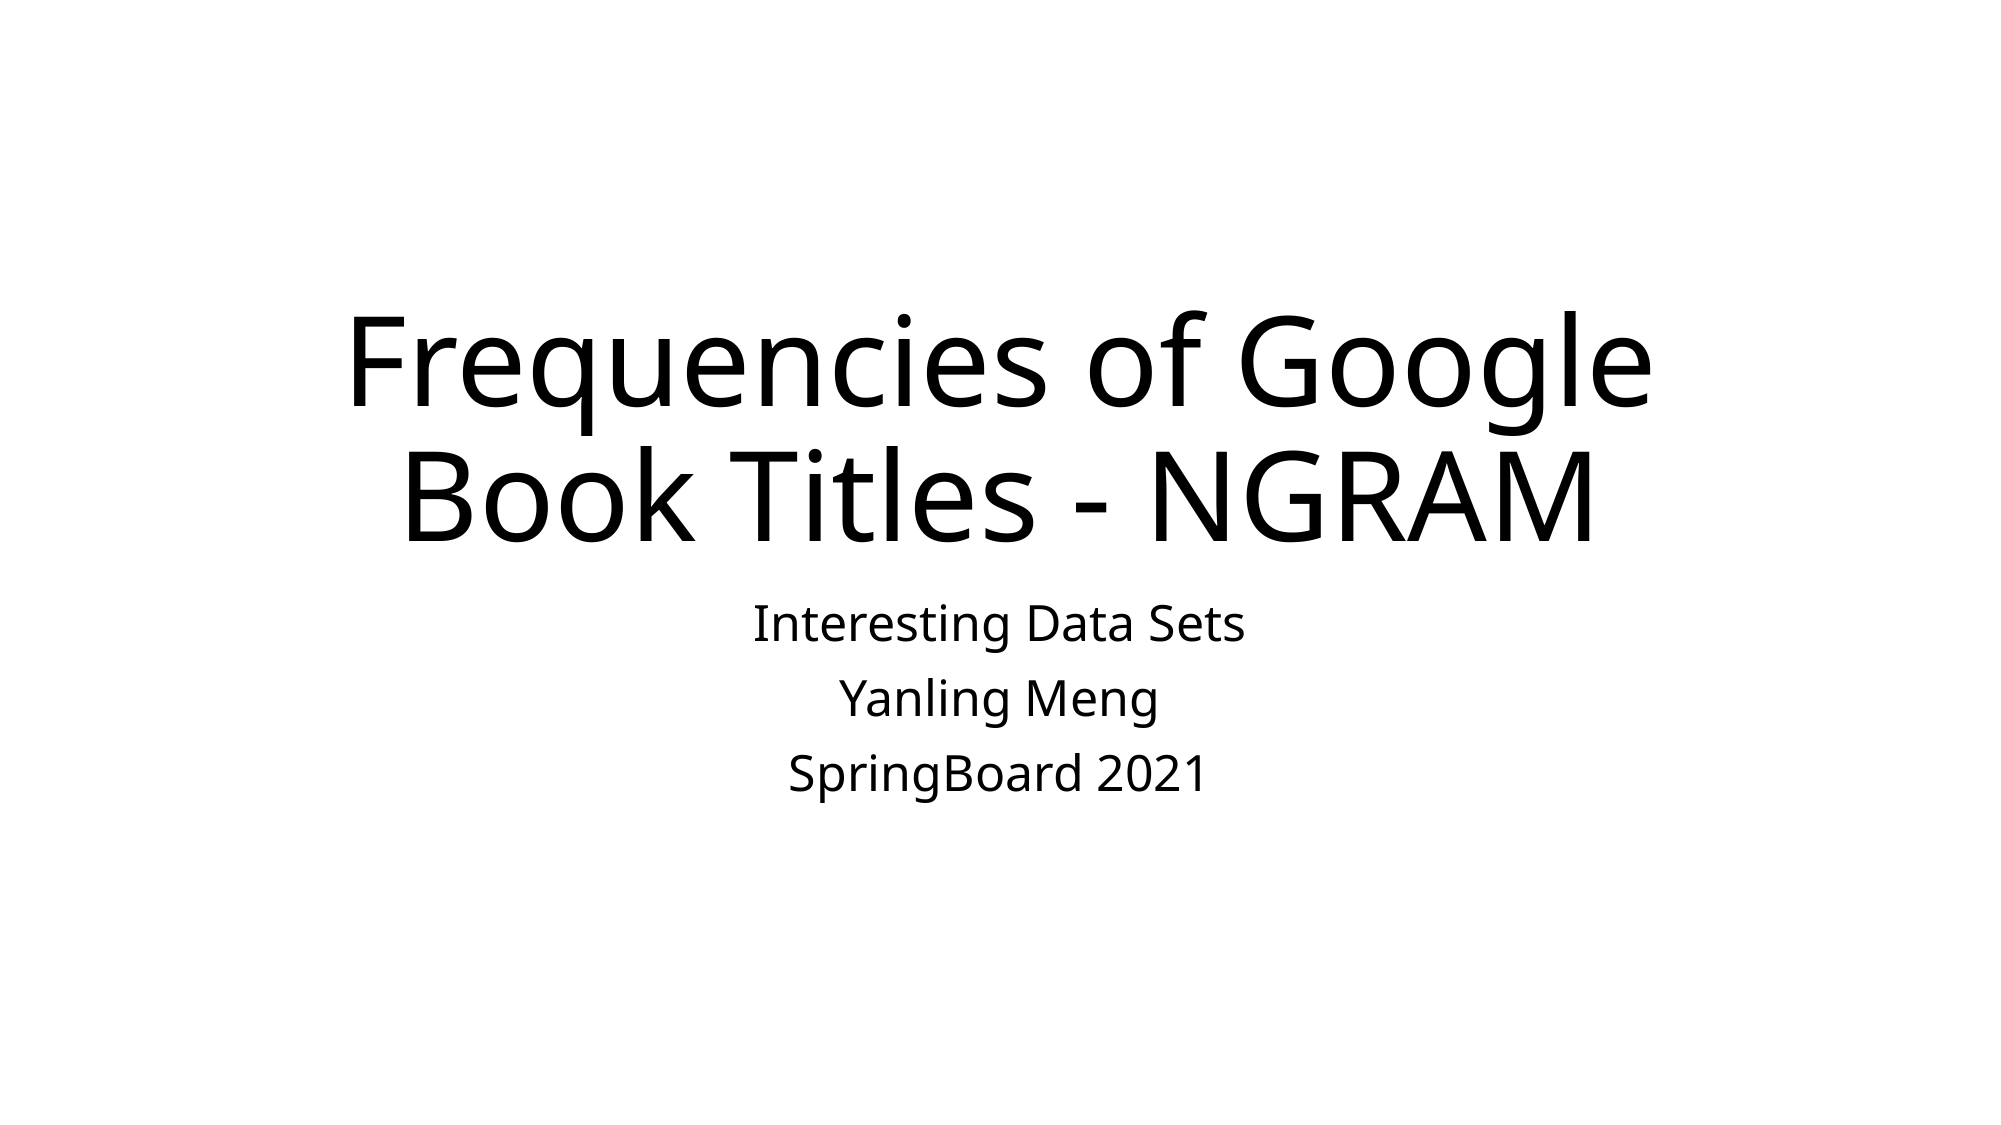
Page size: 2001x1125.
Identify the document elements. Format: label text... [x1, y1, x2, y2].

subtitle Interesting Data Sets Yanling Meng SpringBoard 2021 [249, 590, 1750, 863]
title Frequencies of Google Book Titles - NGRAM [249, 184, 1750, 576]
